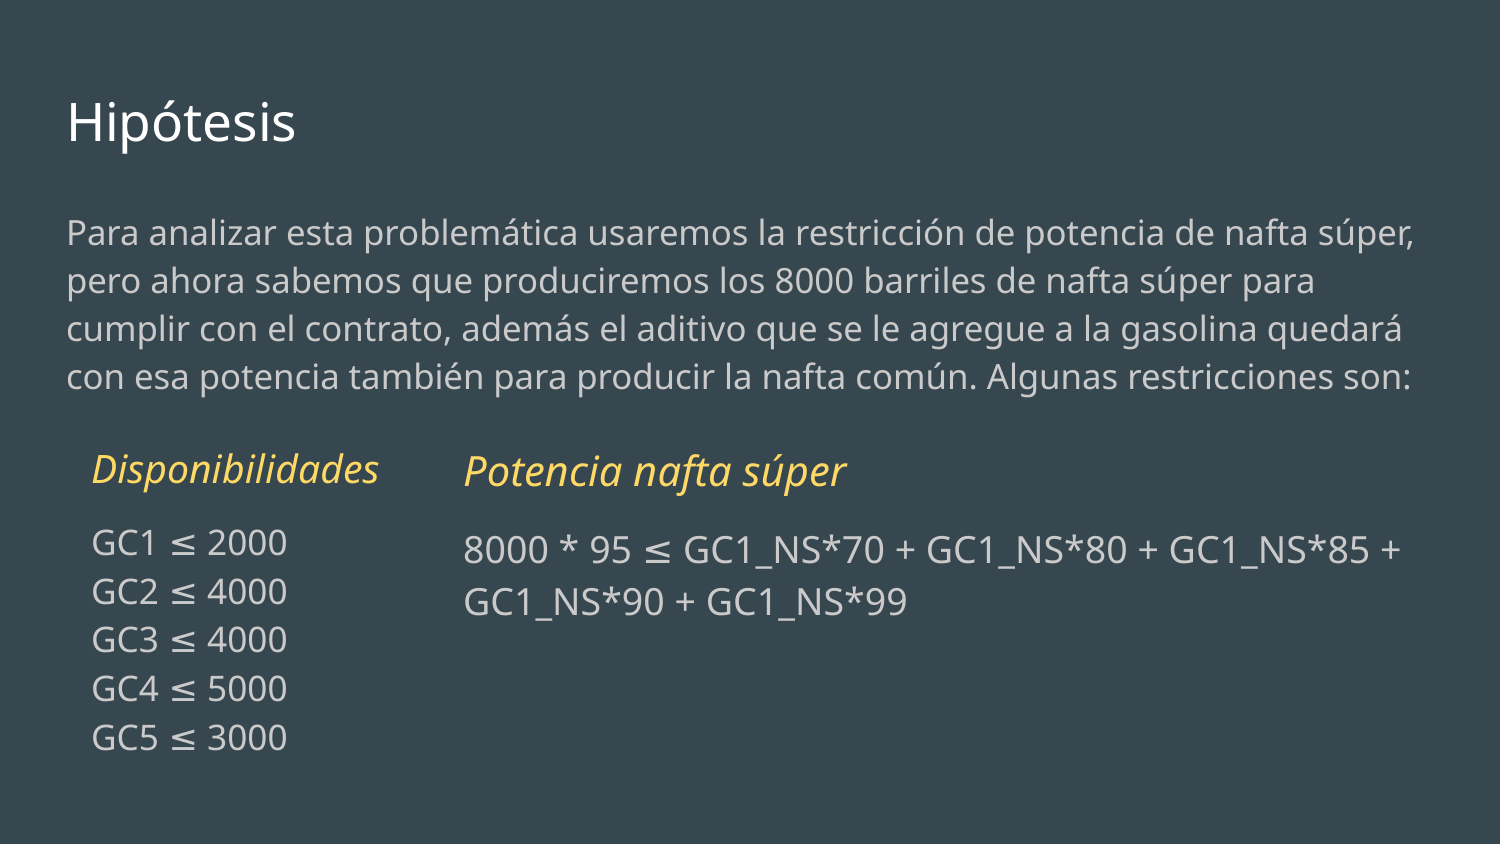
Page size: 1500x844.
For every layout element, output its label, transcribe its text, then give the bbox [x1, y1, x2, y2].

list Potencia nafta súper 8000 * 95 ≤ GC1_NS*70 + GC1_NS*80 + GC1_NS*85 + GC1_NS*90 + GC1_NS*99 [448, 421, 1424, 775]
title Hipótesis [51, 72, 1449, 167]
list Para analizar esta problemática usaremos la restricción de potencia de nafta súper, pero ahora sabemos que produciremos los 8000 barriles de nafta súper para cumplir con el contrato, además el aditivo que se le agregue a la gasolina quedará con esa potencia también para producir la nafta común. Algunas restricciones son: [51, 189, 1449, 416]
list Disponibilidades GC1 ≤ 2000 GC2 ≤ 4000 GC3 ≤ 4000 GC4 ≤ 5000 GC5 ≤ 3000 [76, 421, 448, 775]
